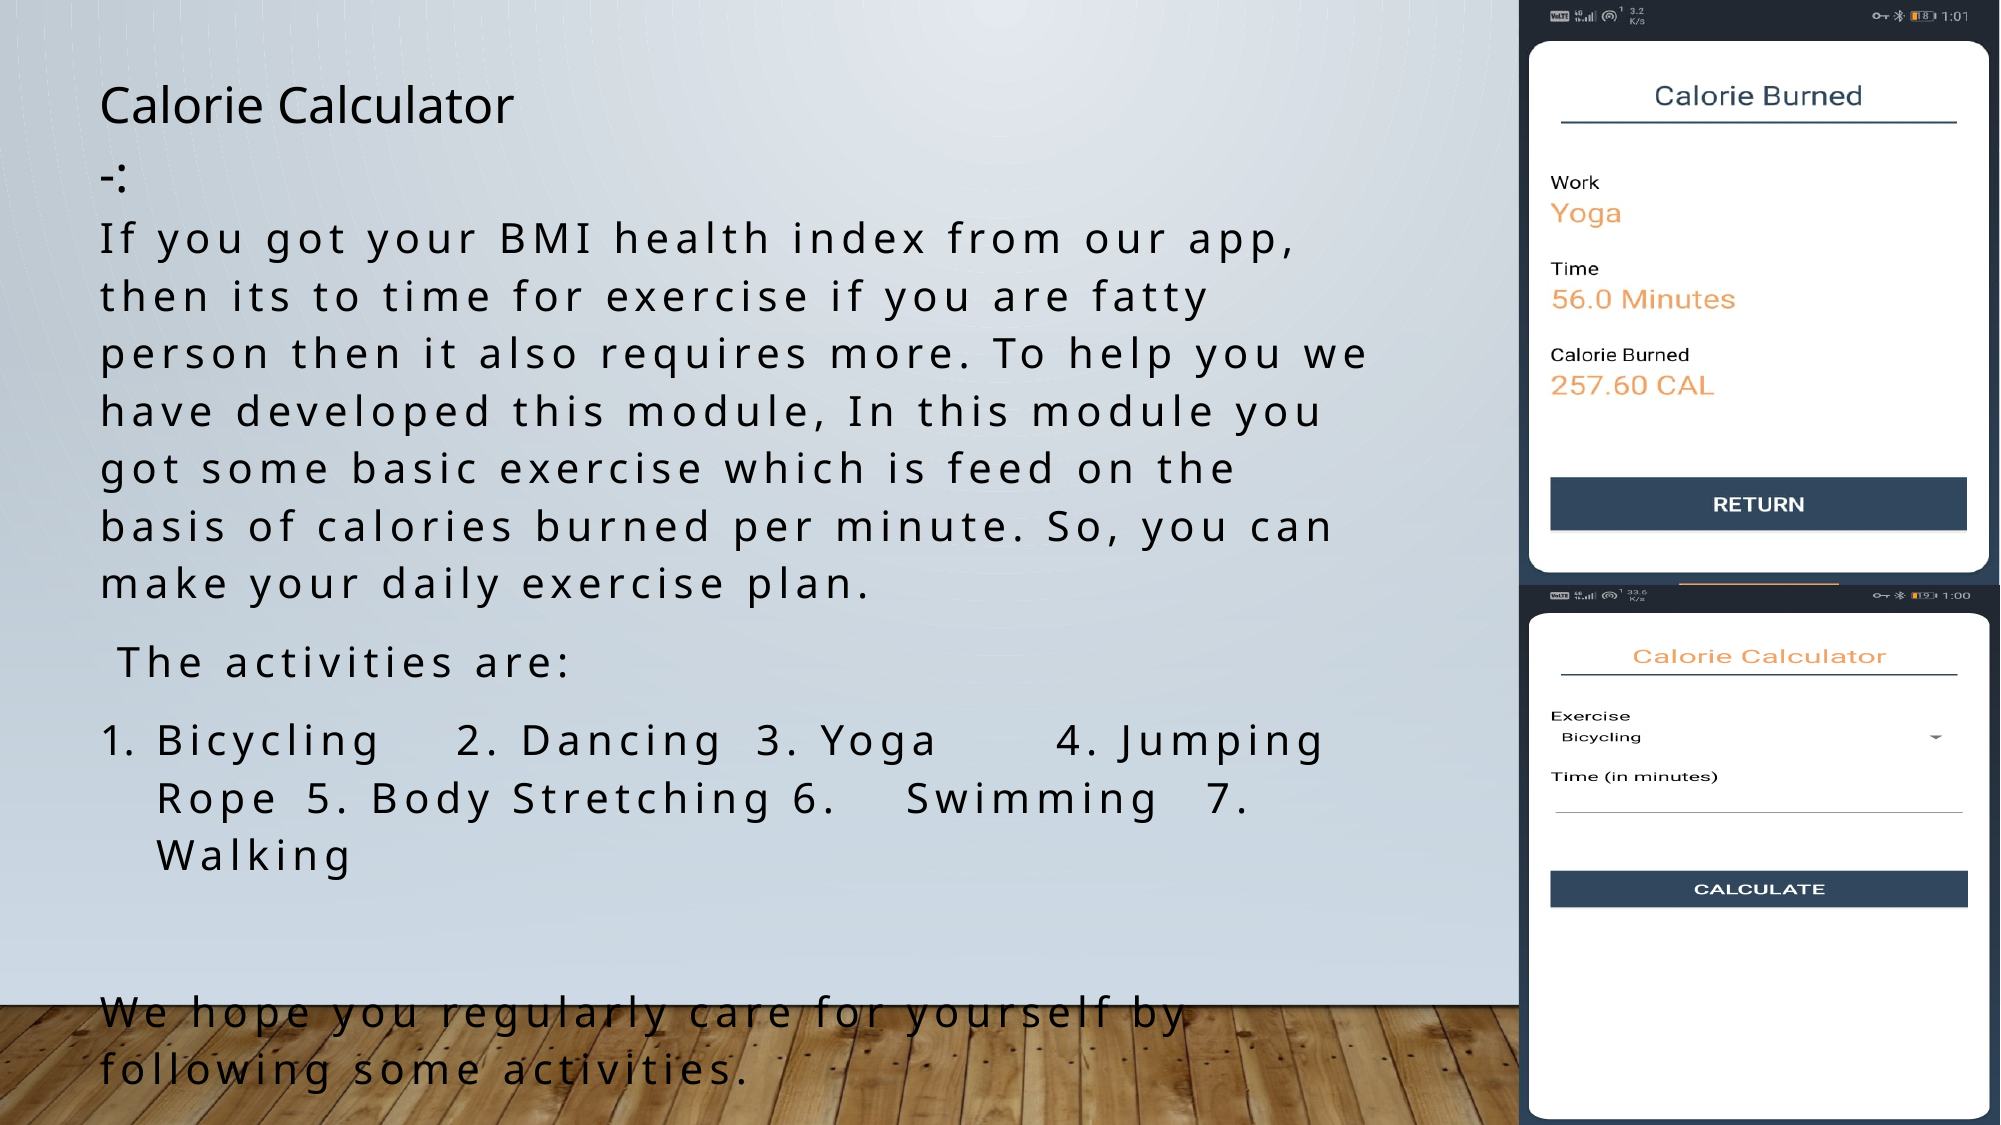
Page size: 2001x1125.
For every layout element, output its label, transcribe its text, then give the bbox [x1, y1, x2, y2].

text_box Calorie Calculator -: [85, 57, 540, 197]
text_box If you got your BMI health index from our app, then its to time for exercise if you are fatty person then it also requires more. To help you we have developed this module, In this module you got some basic exercise which is feed on the basis of calories burned per minute. So, you can make your daily exercise plan. The activities are: Bicycling 2. Dancing 3. Yoga 4. Jumping Rope 5. Body Stretching 6. Swimming 7. Walking We hope you regularly care for yourself by following some activities. [85, 197, 1397, 1101]
picture [0, 0, 2000, 1125]
